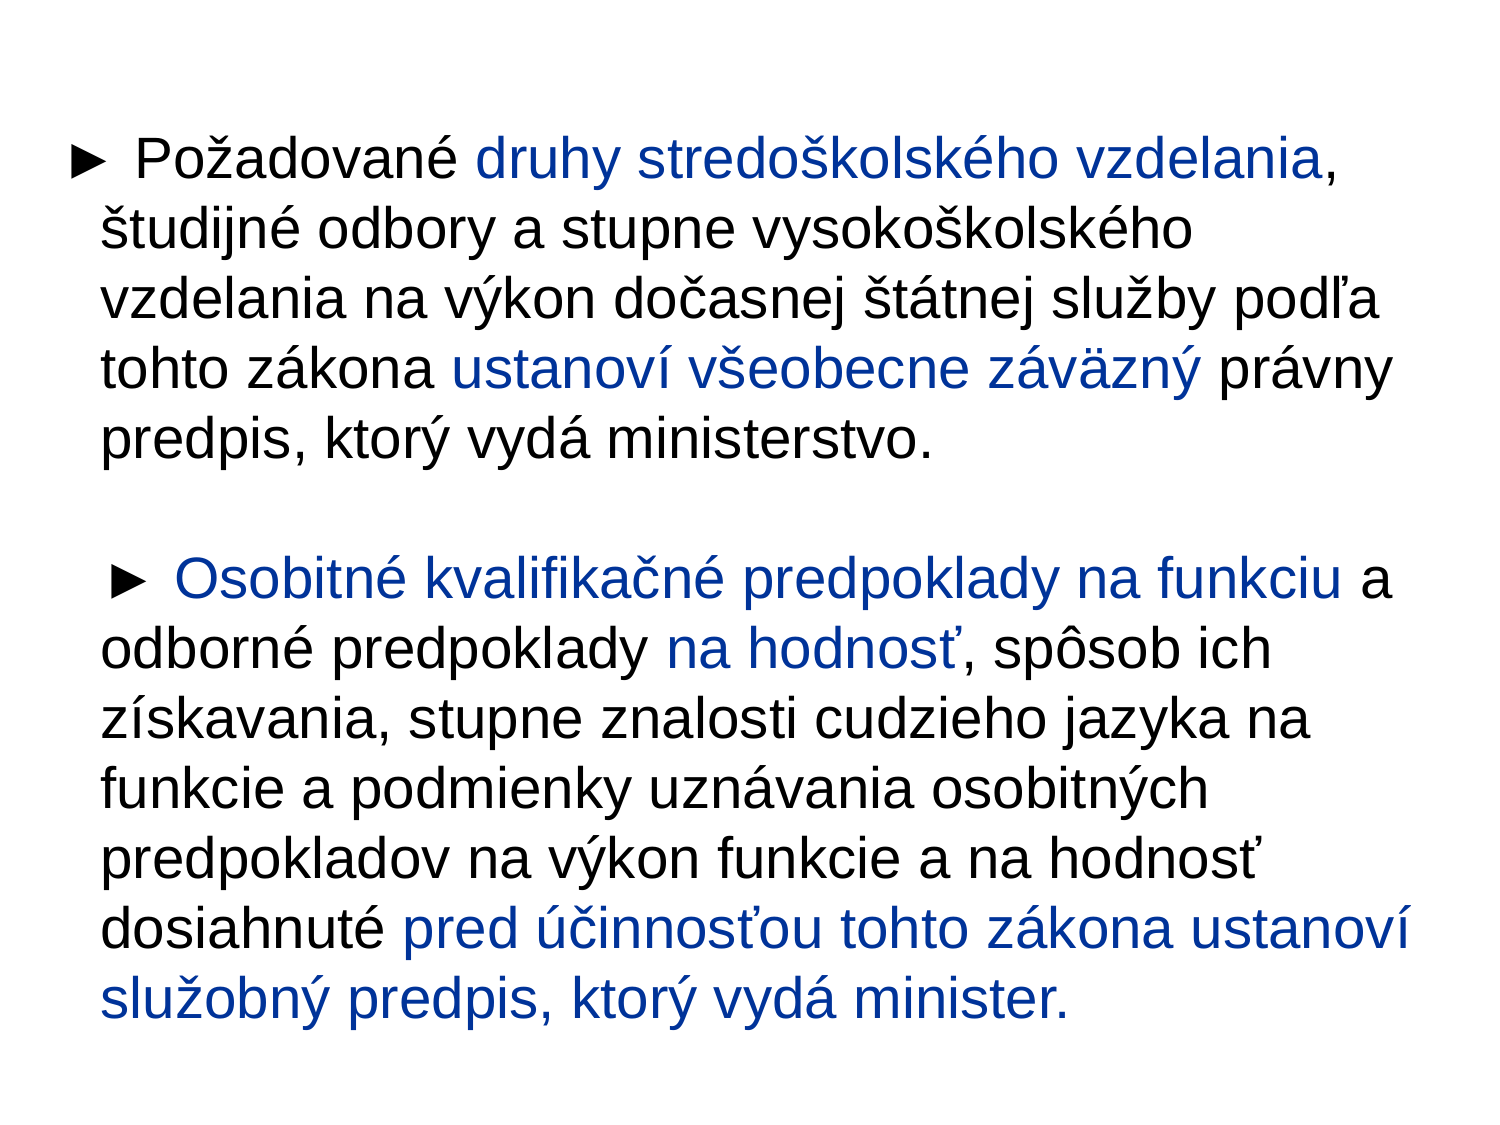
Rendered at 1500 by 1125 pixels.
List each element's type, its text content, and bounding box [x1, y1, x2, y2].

list ► Požadované druhy stredoškolského vzdelania, študijné odbory a stupne vysokoškolského vzdelania na výkon dočasnej štátnej služby podľa tohto zákona ustanoví všeobecne záväzný právny predpis, ktorý vydá ministerstvo. ► Osobitné kvalifikačné predpoklady na funkciu a odborné predpoklady na hodnosť, spôsob ich získavania, stupne znalosti cudzieho jazyka na funkcie a podmienky uznávania osobitných predpokladov na výkon funkcie a na hodnosť dosiahnuté pred účinnosťou tohto zákona ustanoví služobný predpis, ktorý vydá minister. [29, 30, 1471, 1095]
